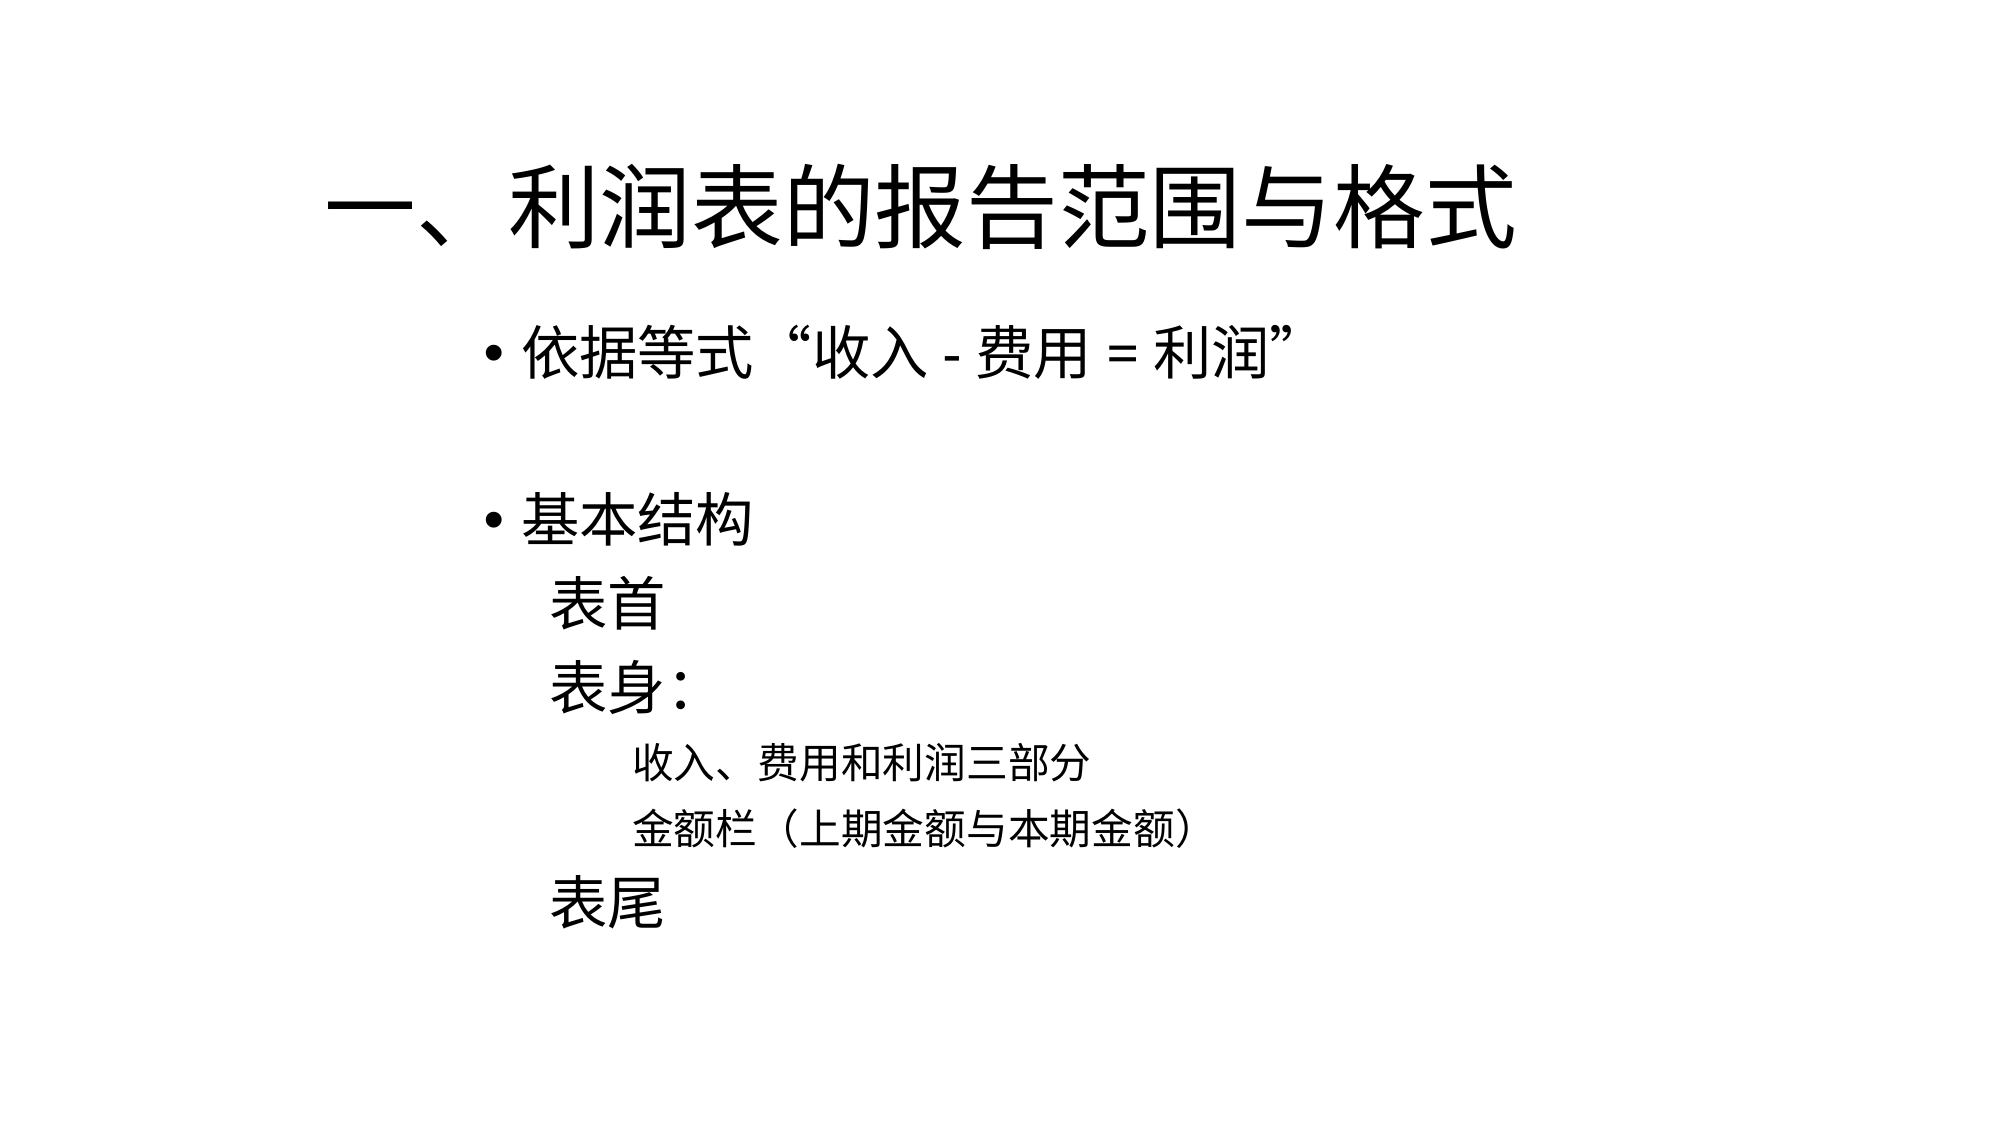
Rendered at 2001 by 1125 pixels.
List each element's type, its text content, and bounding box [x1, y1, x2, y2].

title 一、利润表的报告范围与格式 [309, 106, 1550, 317]
list 依据等式“收入-费用=利润” 基本结构 表首 表身： 收入、费用和利润三部分 金额栏（上期金额与本期金额） 表尾 [468, 316, 1550, 1024]
